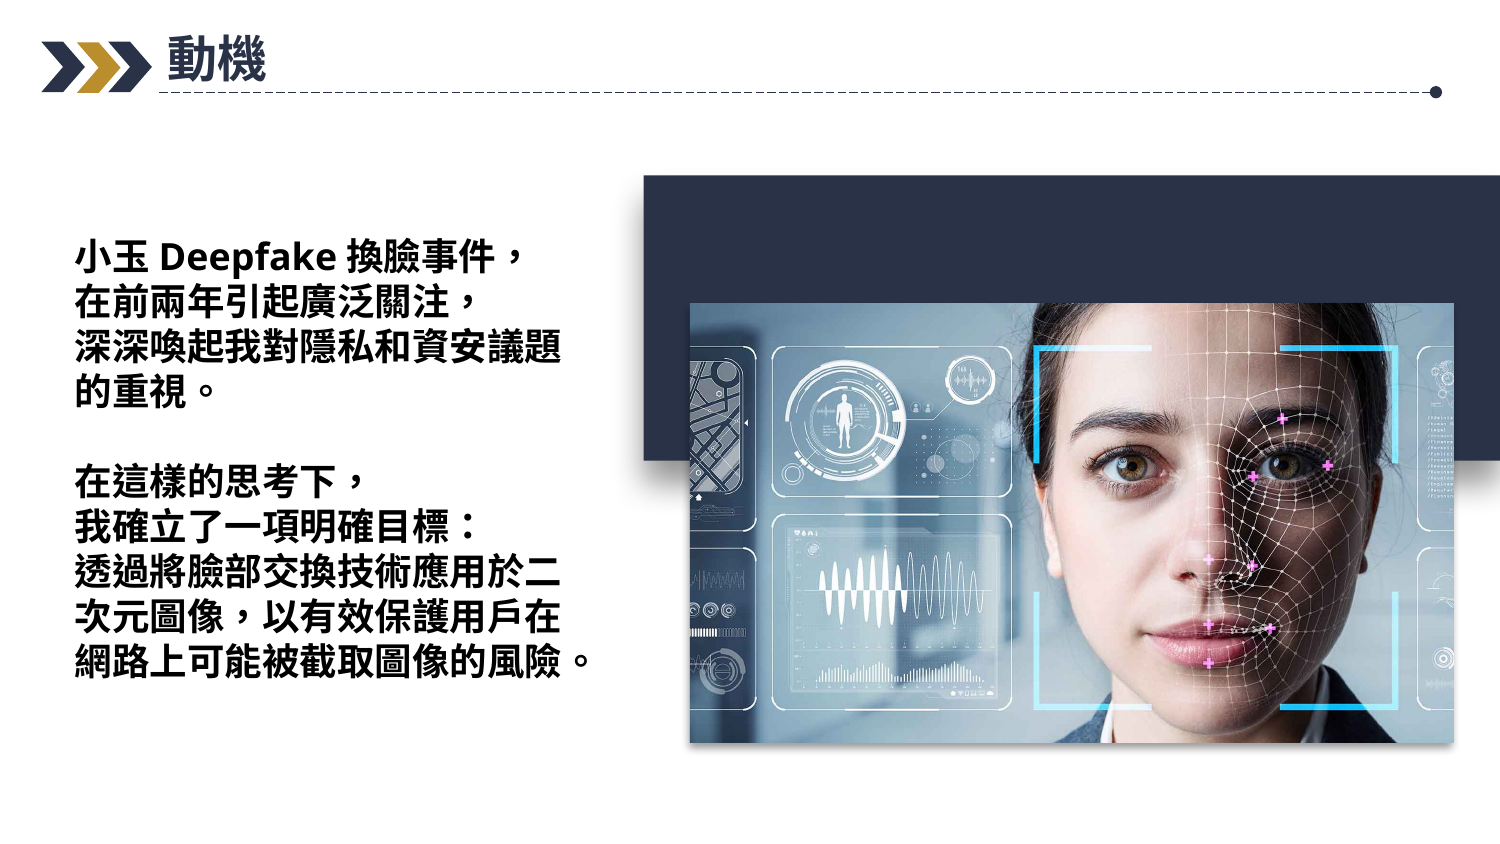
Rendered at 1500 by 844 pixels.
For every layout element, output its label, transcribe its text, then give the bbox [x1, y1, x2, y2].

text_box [41, 20, 1436, 96]
text_box [643, 174, 1500, 462]
text_box 小玉Deepfake換臉事件， 在前兩年引起廣泛關注， 深深喚起我對隱私和資安議題的重視。 在這樣的思考下， 我確立了一項明確目標： 透過將臉部交換技術應用於二次元圖像，以有效保護用戶在網路上可能被截取圖像的風險。 [60, 225, 601, 691]
picture [689, 303, 1454, 743]
